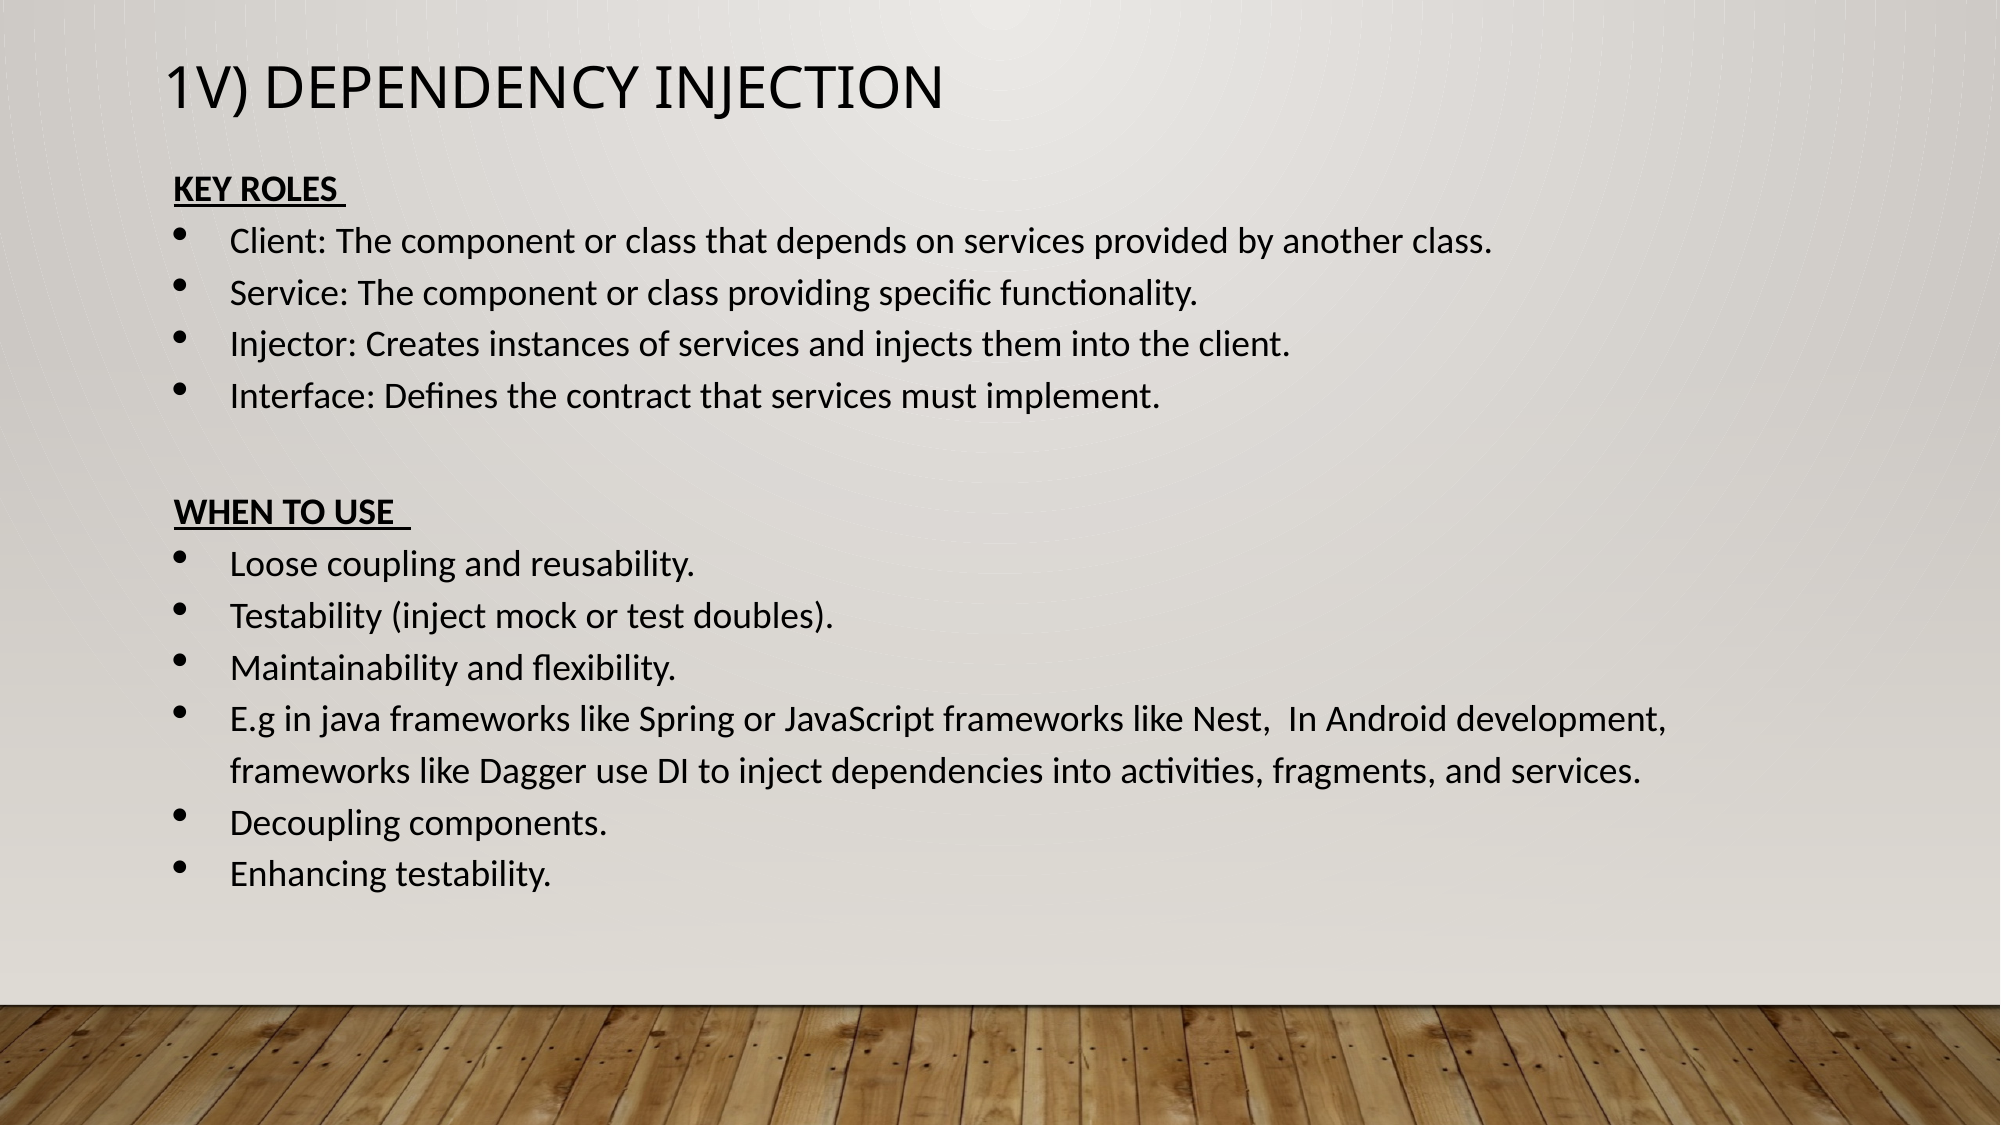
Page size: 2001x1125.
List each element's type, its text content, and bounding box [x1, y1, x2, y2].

text_box WHEN TO USE Loose coupling and reusability. Testability (inject mock or test doubles). Maintainability and flexibility. E.g in java frameworks like Spring or JavaScript frameworks like Nest, In Android development, frameworks like Dagger use DI to inject dependencies into activities, fragments, and services. Decoupling components. Enhancing testability. [157, 440, 1816, 935]
text_box KEY ROLES Client: The component or class that depends on services provided by another class. Service: The component or class providing specific functionality. Injector: Creates instances of services and injects them into the client. Interface: Defines the contract that services must implement. [157, 100, 1816, 440]
text_box 1V) DEPENDENCY INJECTION [147, 28, 1842, 142]
picture [0, 1005, 2000, 1125]
